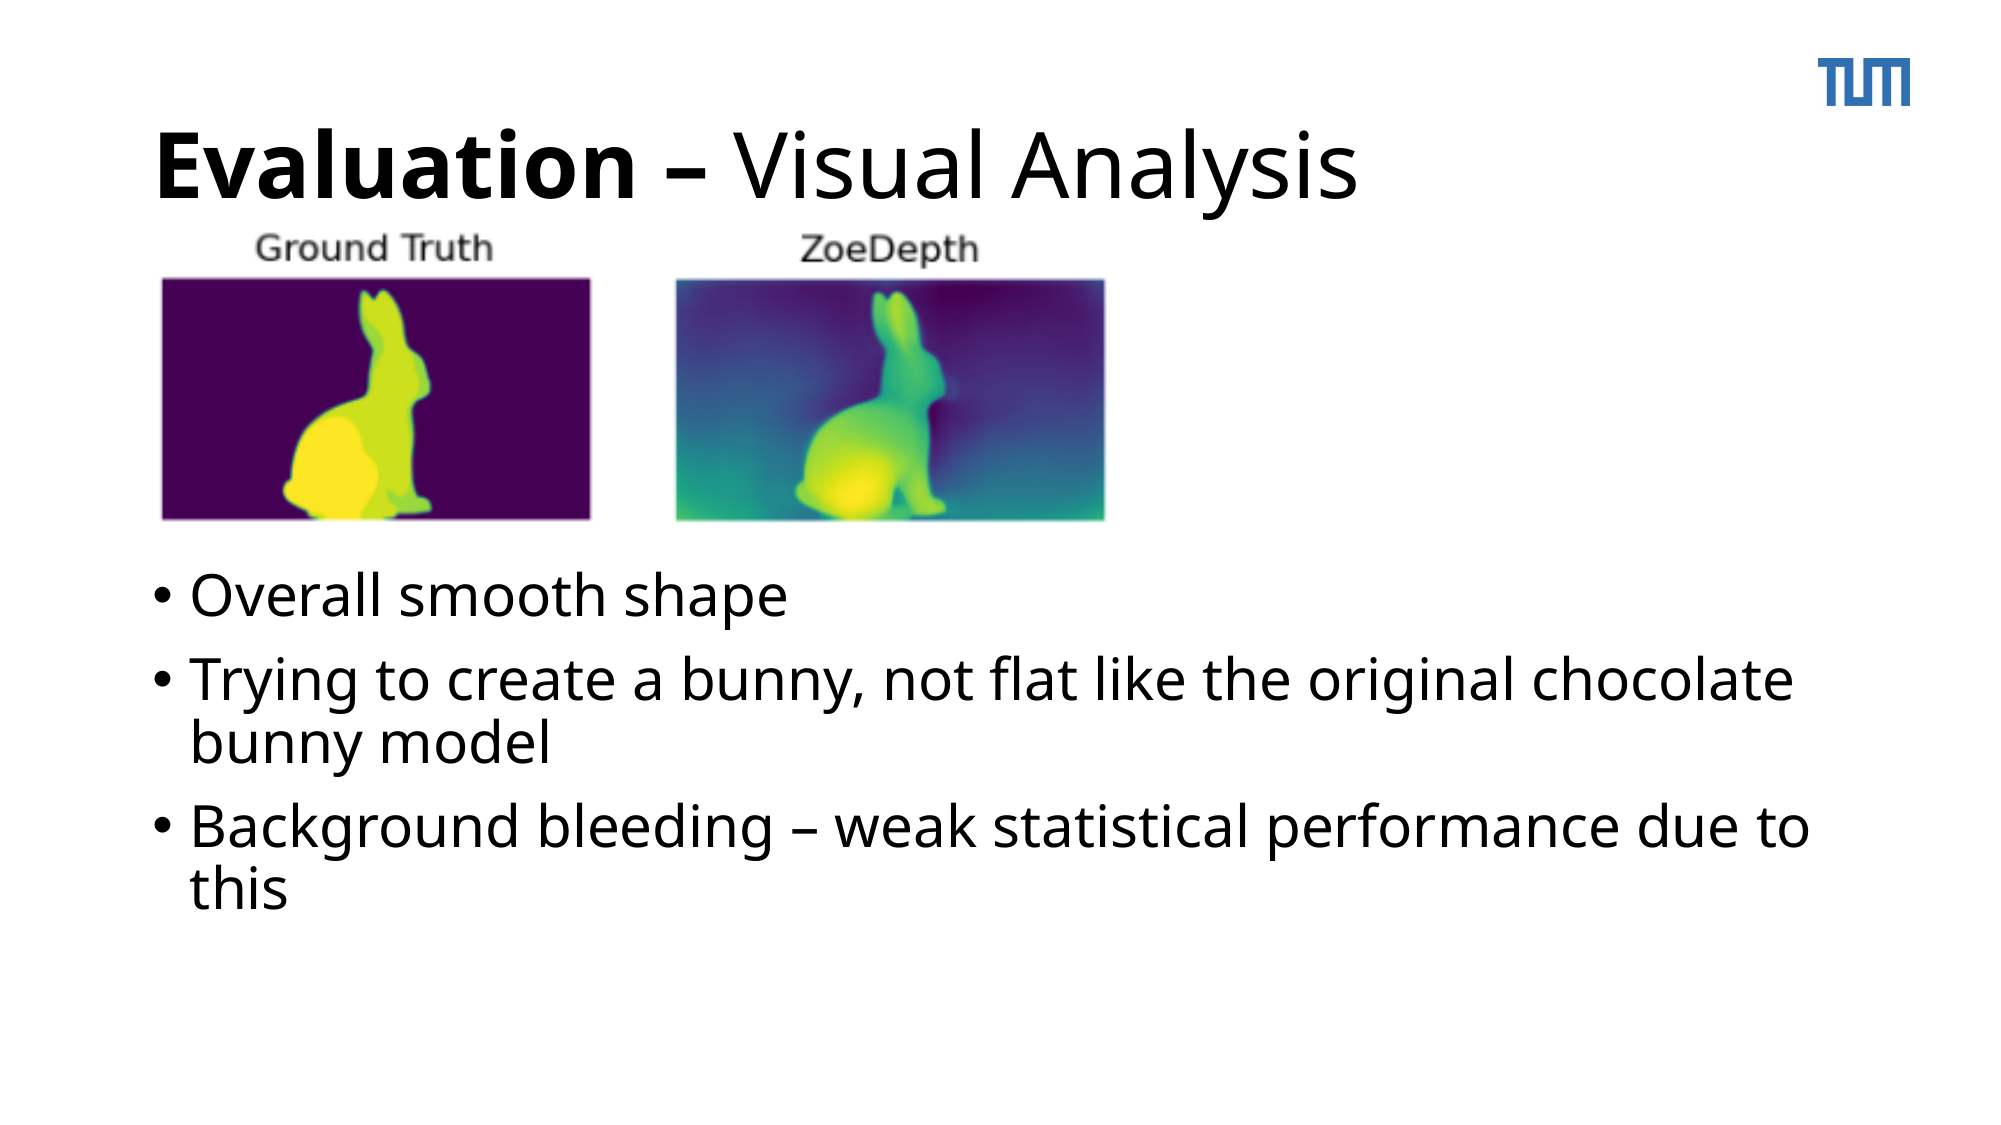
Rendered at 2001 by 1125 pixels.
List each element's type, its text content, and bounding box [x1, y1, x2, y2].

picture [1817, 57, 1910, 107]
text_box Overall smooth shape Trying to create a bunny, not flat like the original chocolate bunny model Background bleeding – weak statistical performance due to this [137, 559, 1863, 1071]
picture [619, 224, 1161, 560]
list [104, 177, 646, 547]
title Evaluation – Visual Analysis [137, 59, 1863, 278]
